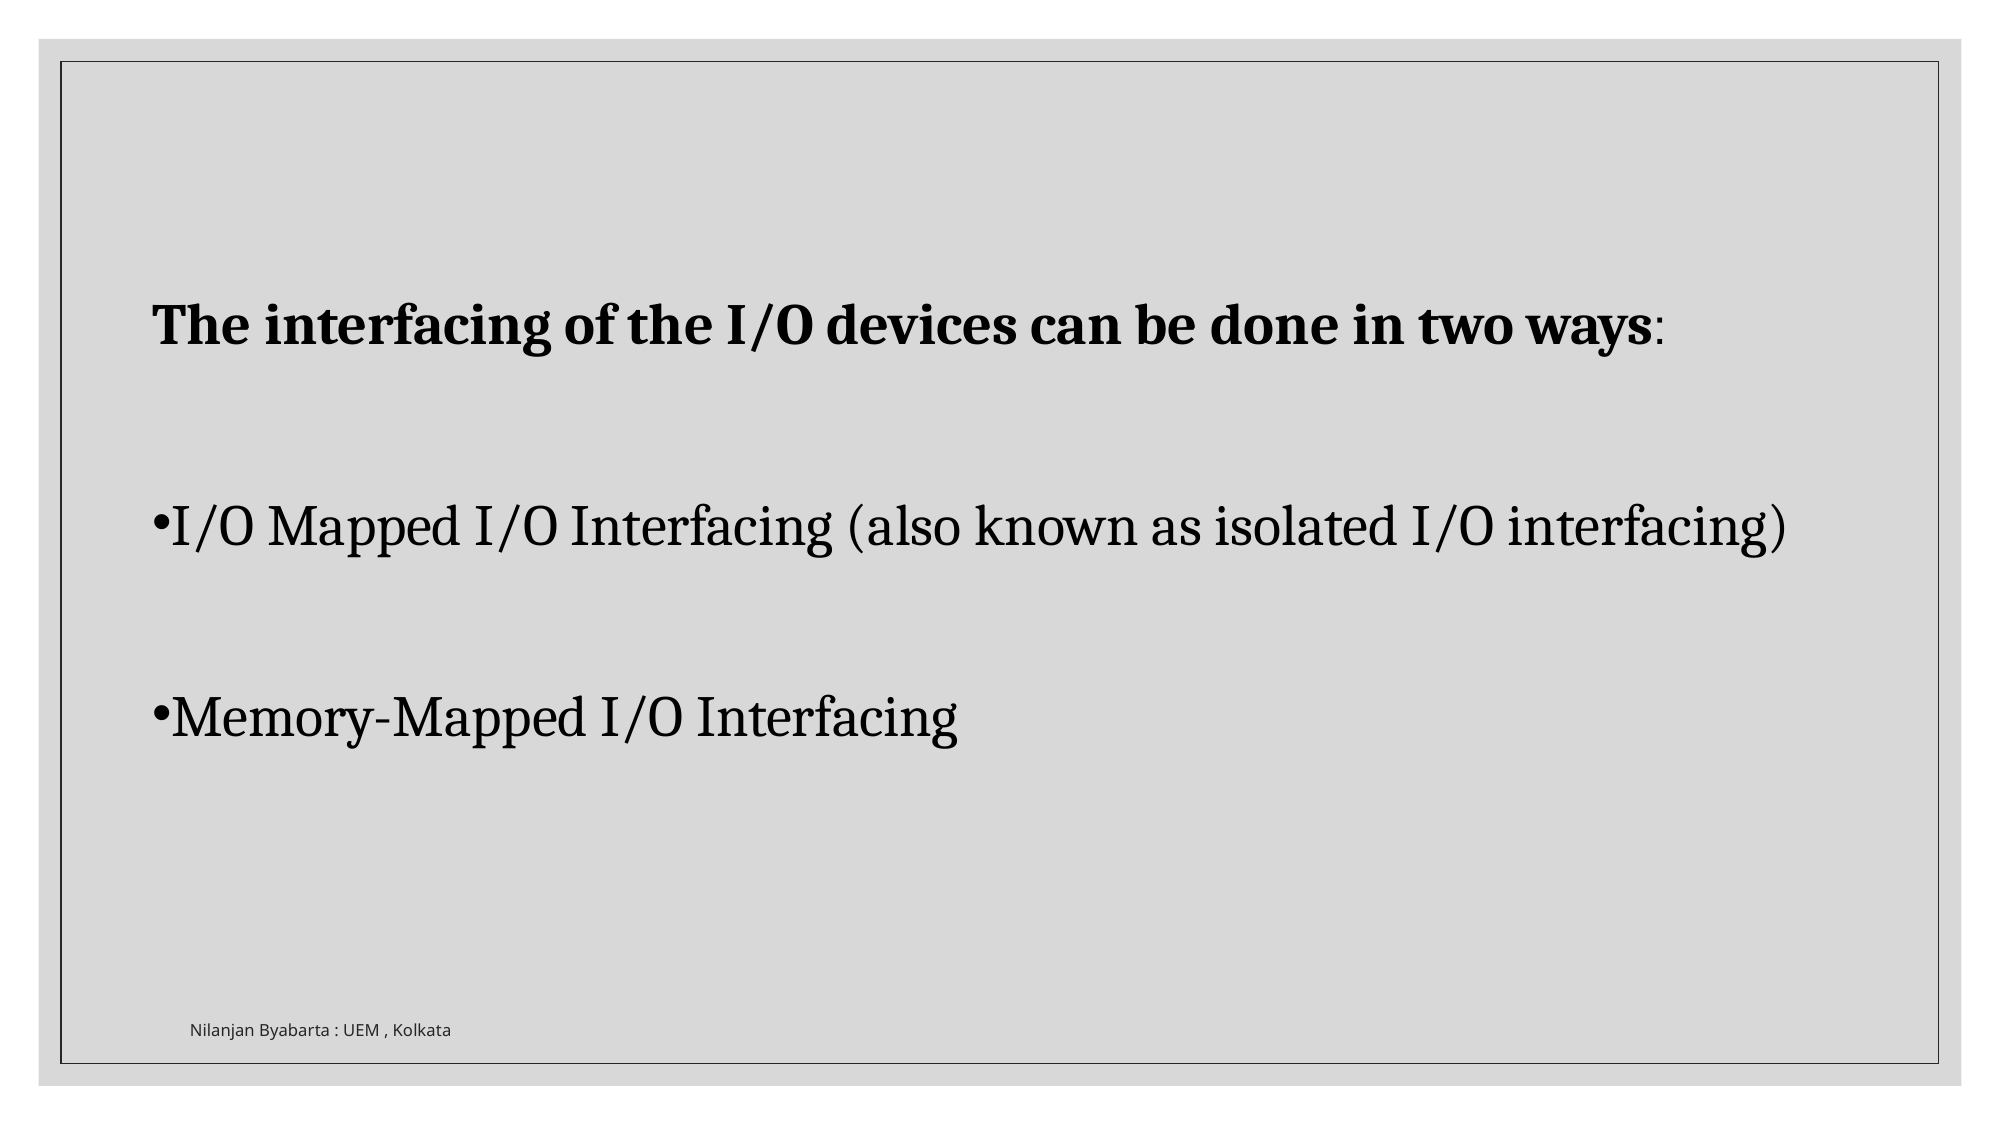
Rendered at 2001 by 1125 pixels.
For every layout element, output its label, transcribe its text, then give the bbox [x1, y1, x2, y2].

footer Nilanjan Byabarta : UEM , Kolkata [174, 990, 1130, 1050]
text_box The interfacing of the I/O devices can be done in two ways: I/O Mapped I/O Interfacing (also known as isolated I/O interfacing) Memory-Mapped I/O Interfacing [150, 283, 1850, 748]
